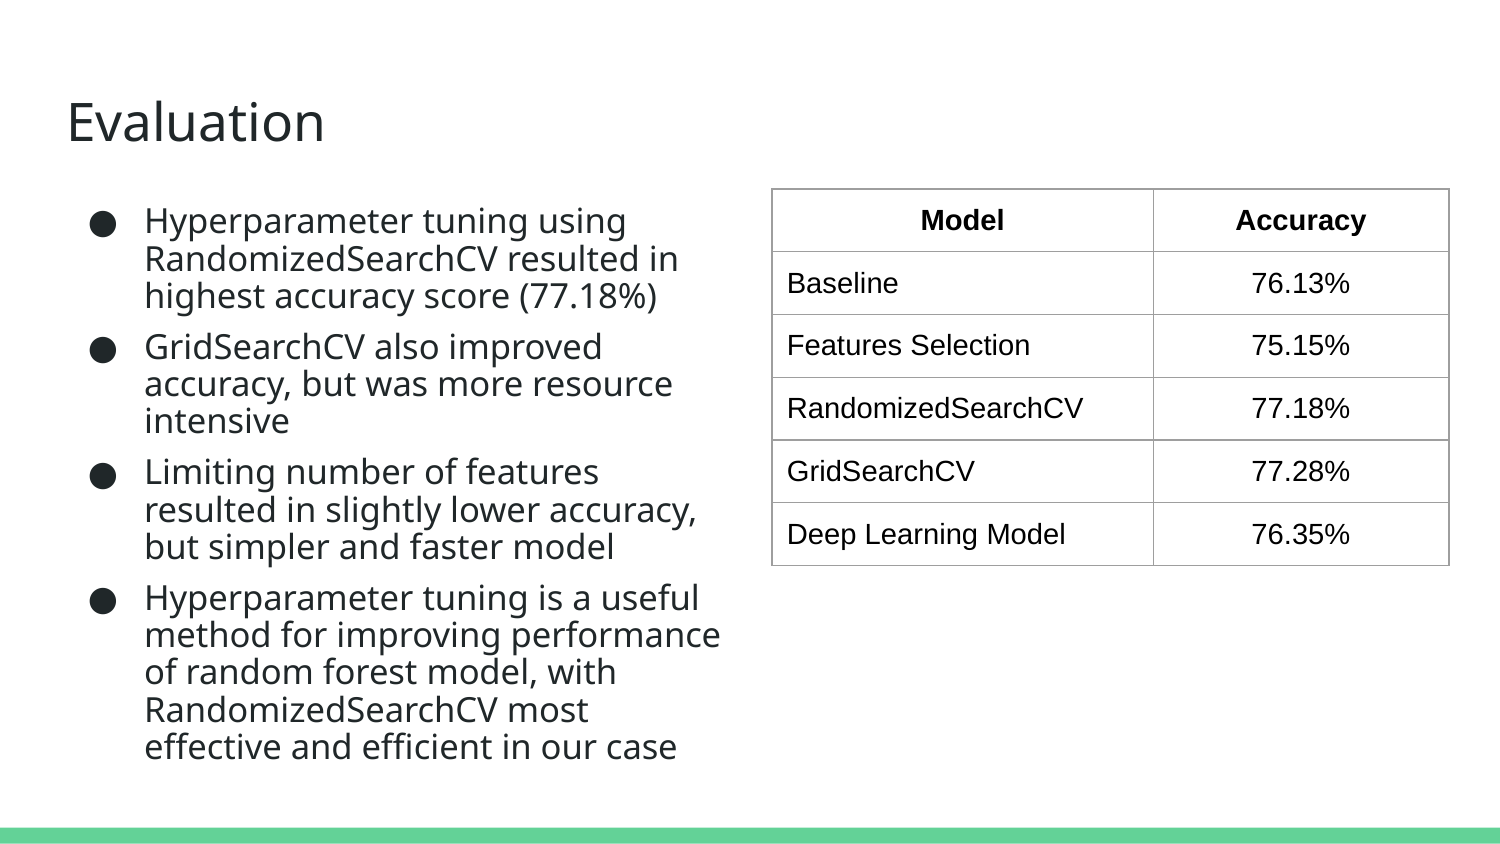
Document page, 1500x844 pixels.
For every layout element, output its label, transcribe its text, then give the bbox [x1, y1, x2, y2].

title Evaluation [51, 72, 1449, 167]
table_cell Deep Learning Model [773, 503, 1153, 565]
table_cell Features Selection [773, 315, 1153, 377]
list Hyperparameter tuning using RandomizedSearchCV resulted in highest accuracy score (77.18%) GridSearchCV also improved accuracy, but was more resource intensive Limiting number of features resulted in slightly lower accuracy, but simpler and faster model Hyperparameter tuning is a useful method for improving performance of random forest model, with RandomizedSearchCV most effective and efficient in our case [51, 189, 750, 806]
table_cell GridSearchCV [773, 441, 1153, 502]
table_cell RandomizedSearchCV [773, 378, 1153, 439]
table_cell Baseline [773, 252, 1153, 314]
table_cell 76.35% [1154, 503, 1448, 565]
table_header Accuracy [1154, 190, 1448, 251]
table_cell 75.15% [1154, 315, 1448, 377]
table_cell 77.18% [1154, 378, 1448, 439]
table_cell 77.28% [1154, 441, 1448, 502]
table_header Model [773, 190, 1153, 251]
table_cell 76.13% [1154, 252, 1448, 314]
